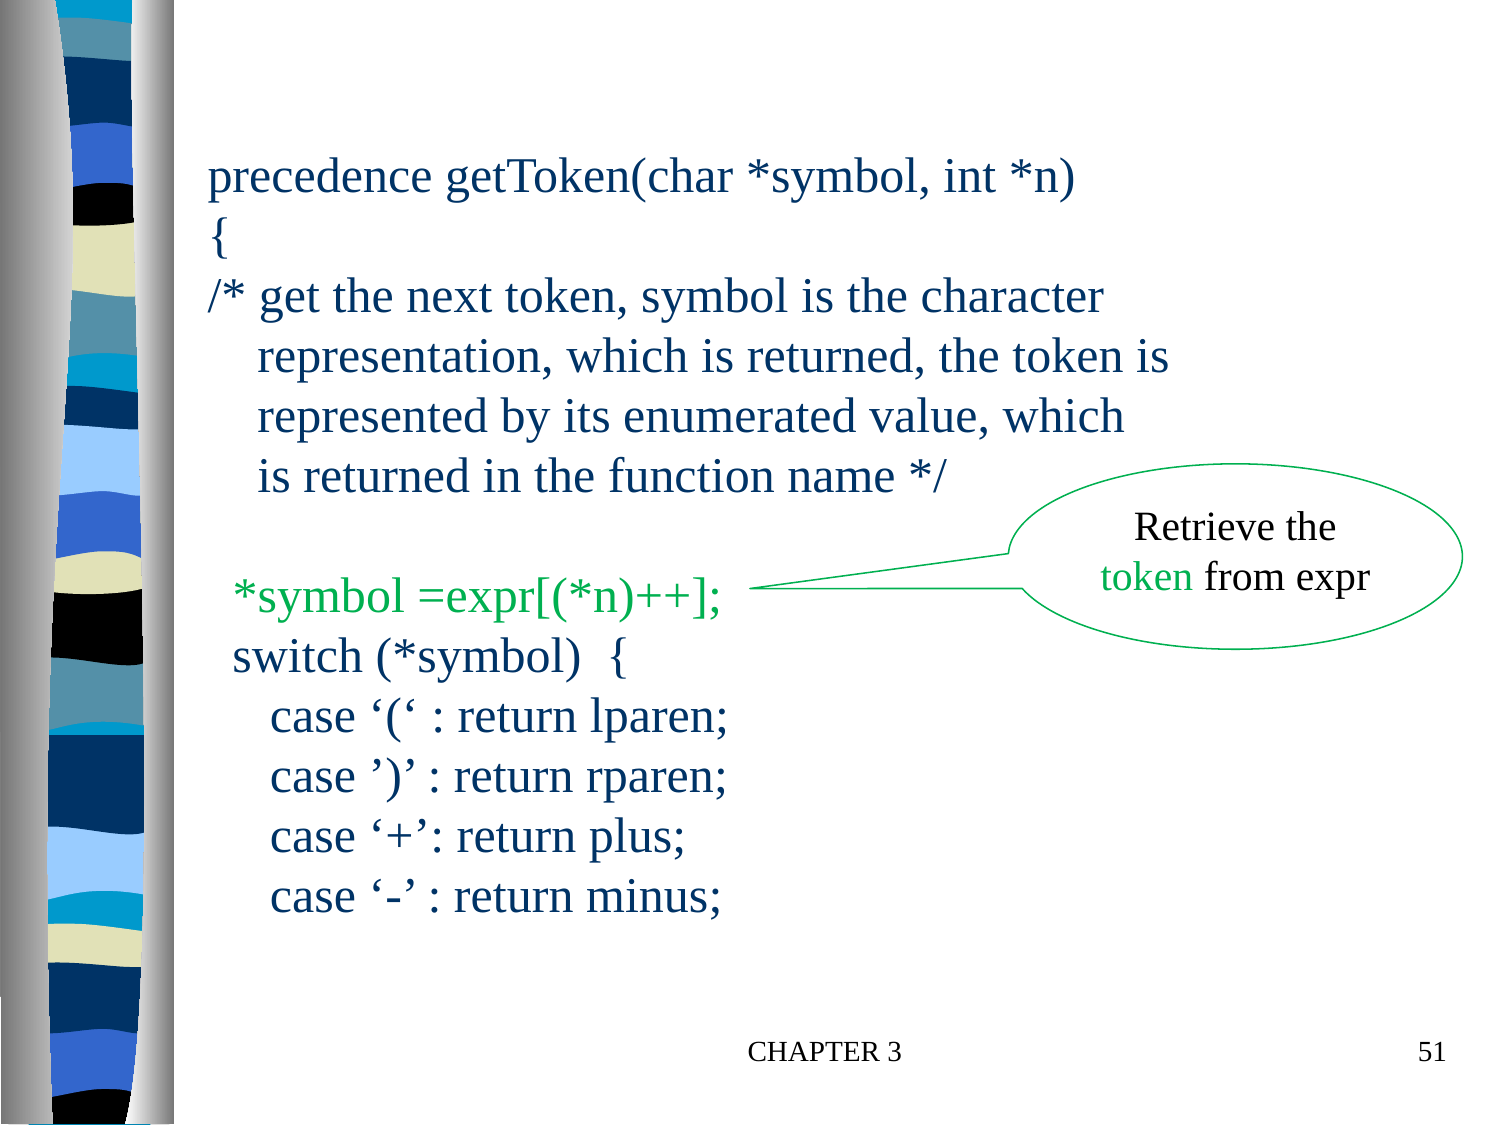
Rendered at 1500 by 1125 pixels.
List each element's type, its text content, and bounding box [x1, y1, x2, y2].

text_box Retrieve the token from expr [749, 463, 1463, 650]
title precedence getToken(char *symbol, int *n) { /* get the next token, symbol is the character representation, which is returned, the token is represented by its enumerated value, which is returned in the function name */ *symbol =expr[(*n)++]; switch (*symbol) { case ‘(‘ : return lparen; case ’)’ : return rparen; case ‘+’: return plus; case ‘-’ : return minus; [192, 0, 1500, 1125]
